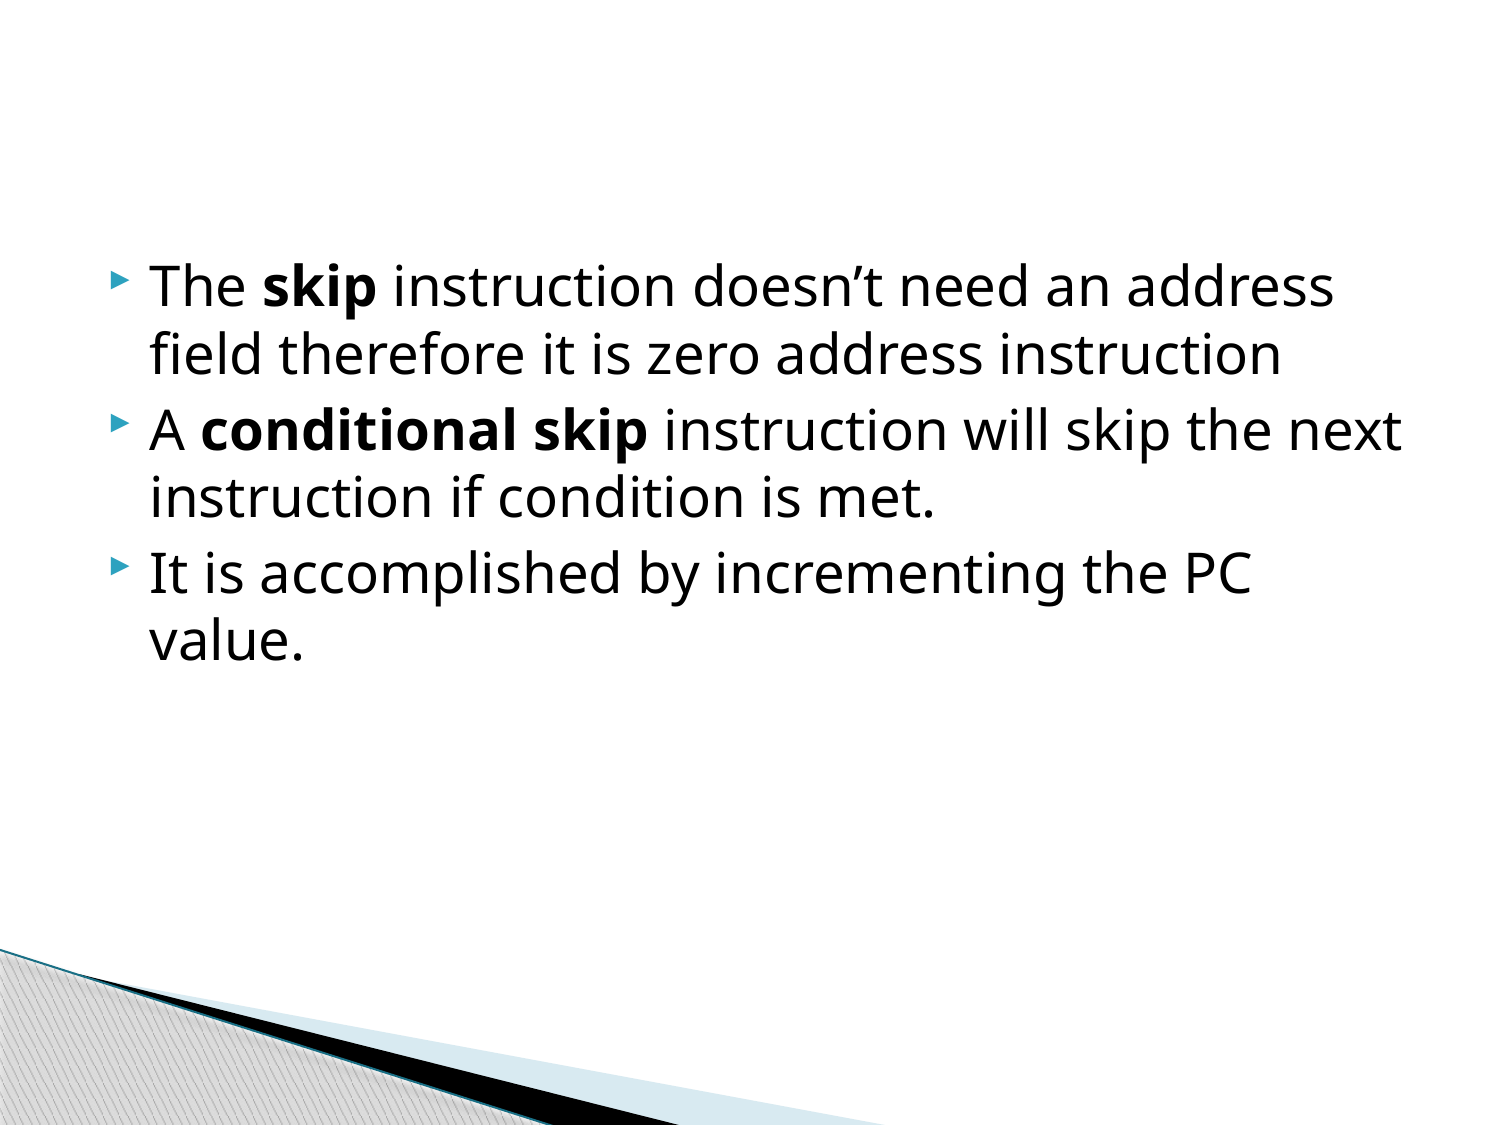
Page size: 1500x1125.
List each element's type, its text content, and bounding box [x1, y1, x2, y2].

list The skip instruction doesn’t need an address field therefore it is zero address instruction A conditional skip instruction will skip the next instruction if condition is met. It is accomplished by incrementing the PC value. [75, 243, 1425, 986]
